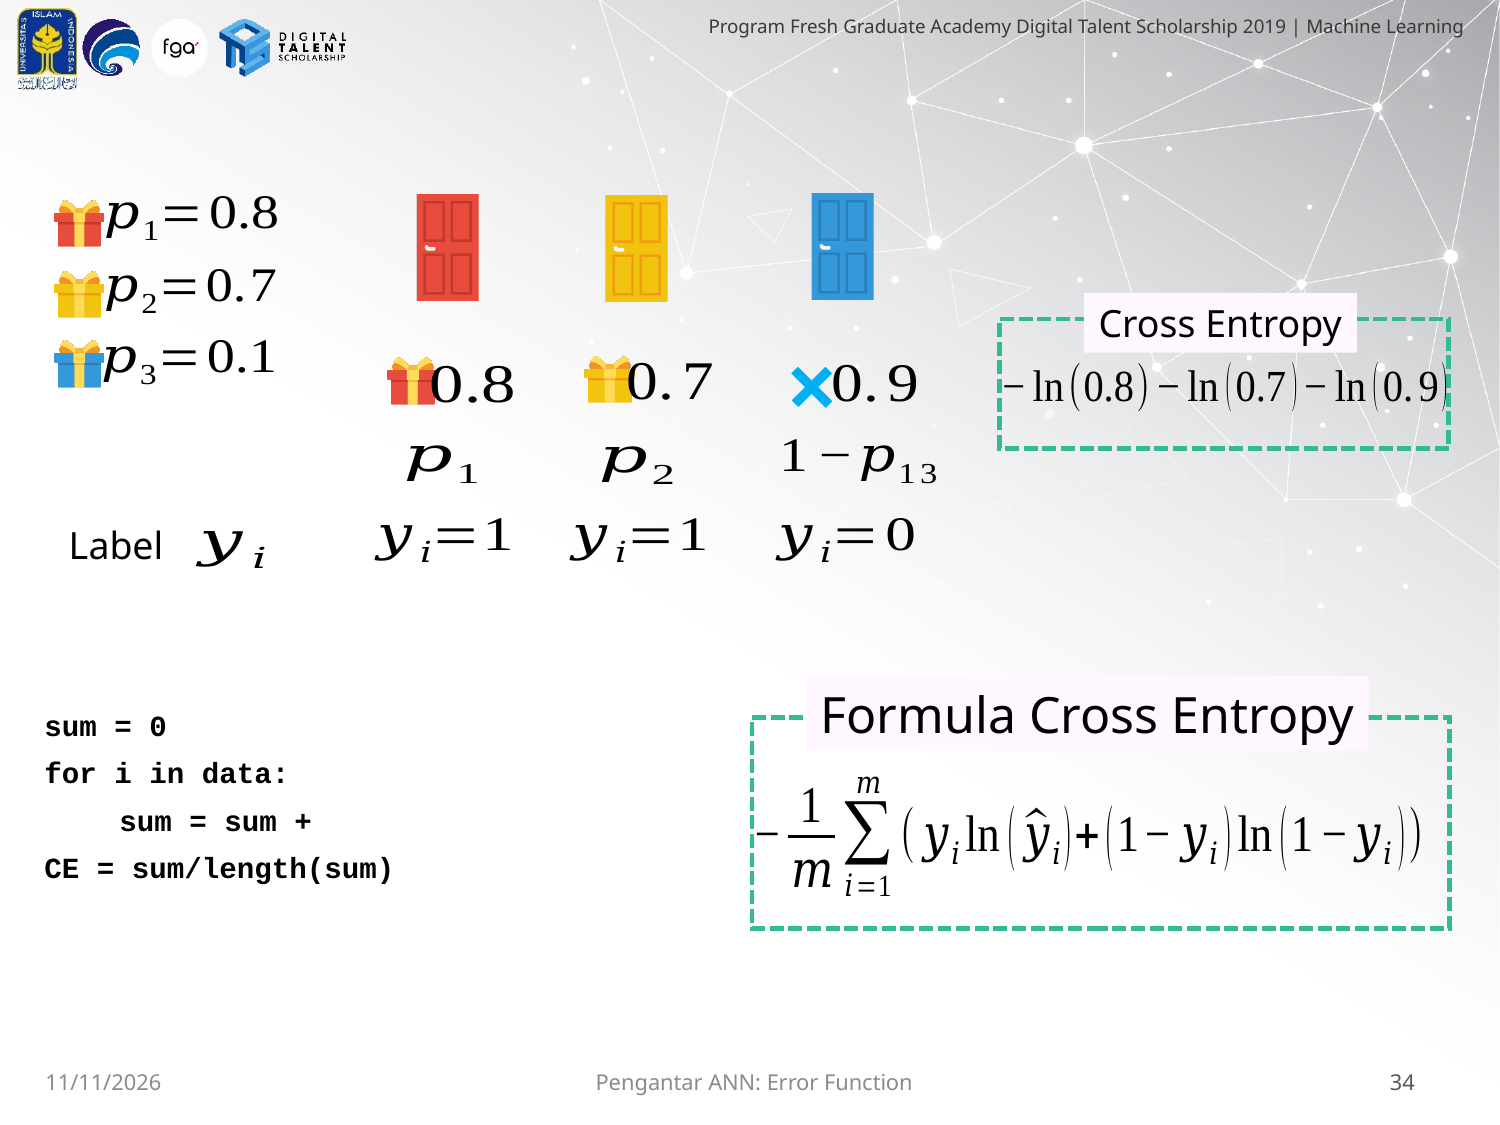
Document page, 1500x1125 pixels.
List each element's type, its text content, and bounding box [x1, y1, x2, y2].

slide_number 34 [1327, 1053, 1478, 1114]
text_box Label [53, 514, 179, 574]
picture [0, 0, 1500, 1125]
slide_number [30, 1053, 272, 1114]
footer Pengantar ANN: Error Function [387, 1053, 1122, 1114]
text_box [751, 717, 1451, 929]
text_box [751, 676, 1423, 904]
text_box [999, 292, 1449, 449]
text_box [794, 370, 830, 405]
